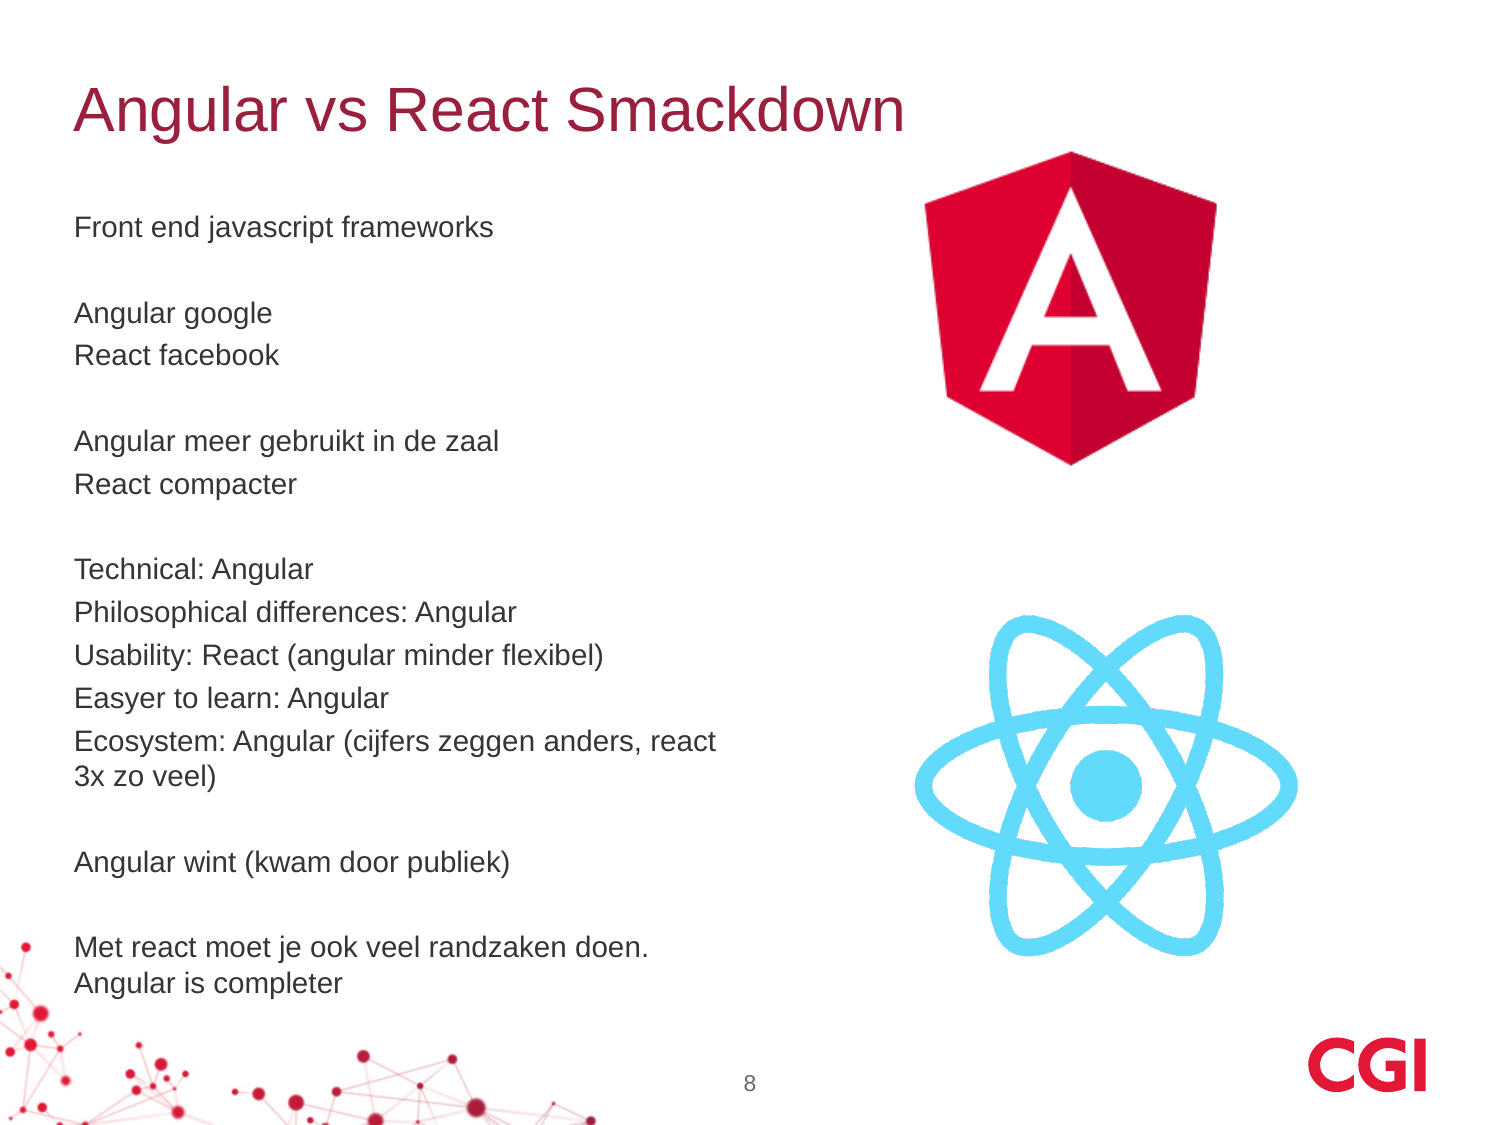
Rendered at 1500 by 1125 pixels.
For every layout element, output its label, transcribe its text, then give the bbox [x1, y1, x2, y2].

picture [875, 105, 1267, 497]
title Angular vs React Smackdown [73, 30, 1425, 182]
picture [0, 554, 1500, 1125]
slide_number 8 [686, 1068, 814, 1109]
list Front end javascript frameworks Angular google React facebook Angular meer gebruikt in de zaal React compacter Technical: Angular Philosophical differences: Angular Usability: React (angular minder flexibel) Easyer to learn: Angular Ecosystem: Angular (cijfers zeggen anders, react 3x zo veel) Angular wint (kwam door publiek) Met react moet je ook veel randzaken doen. Angular is completer [73, 207, 723, 1010]
